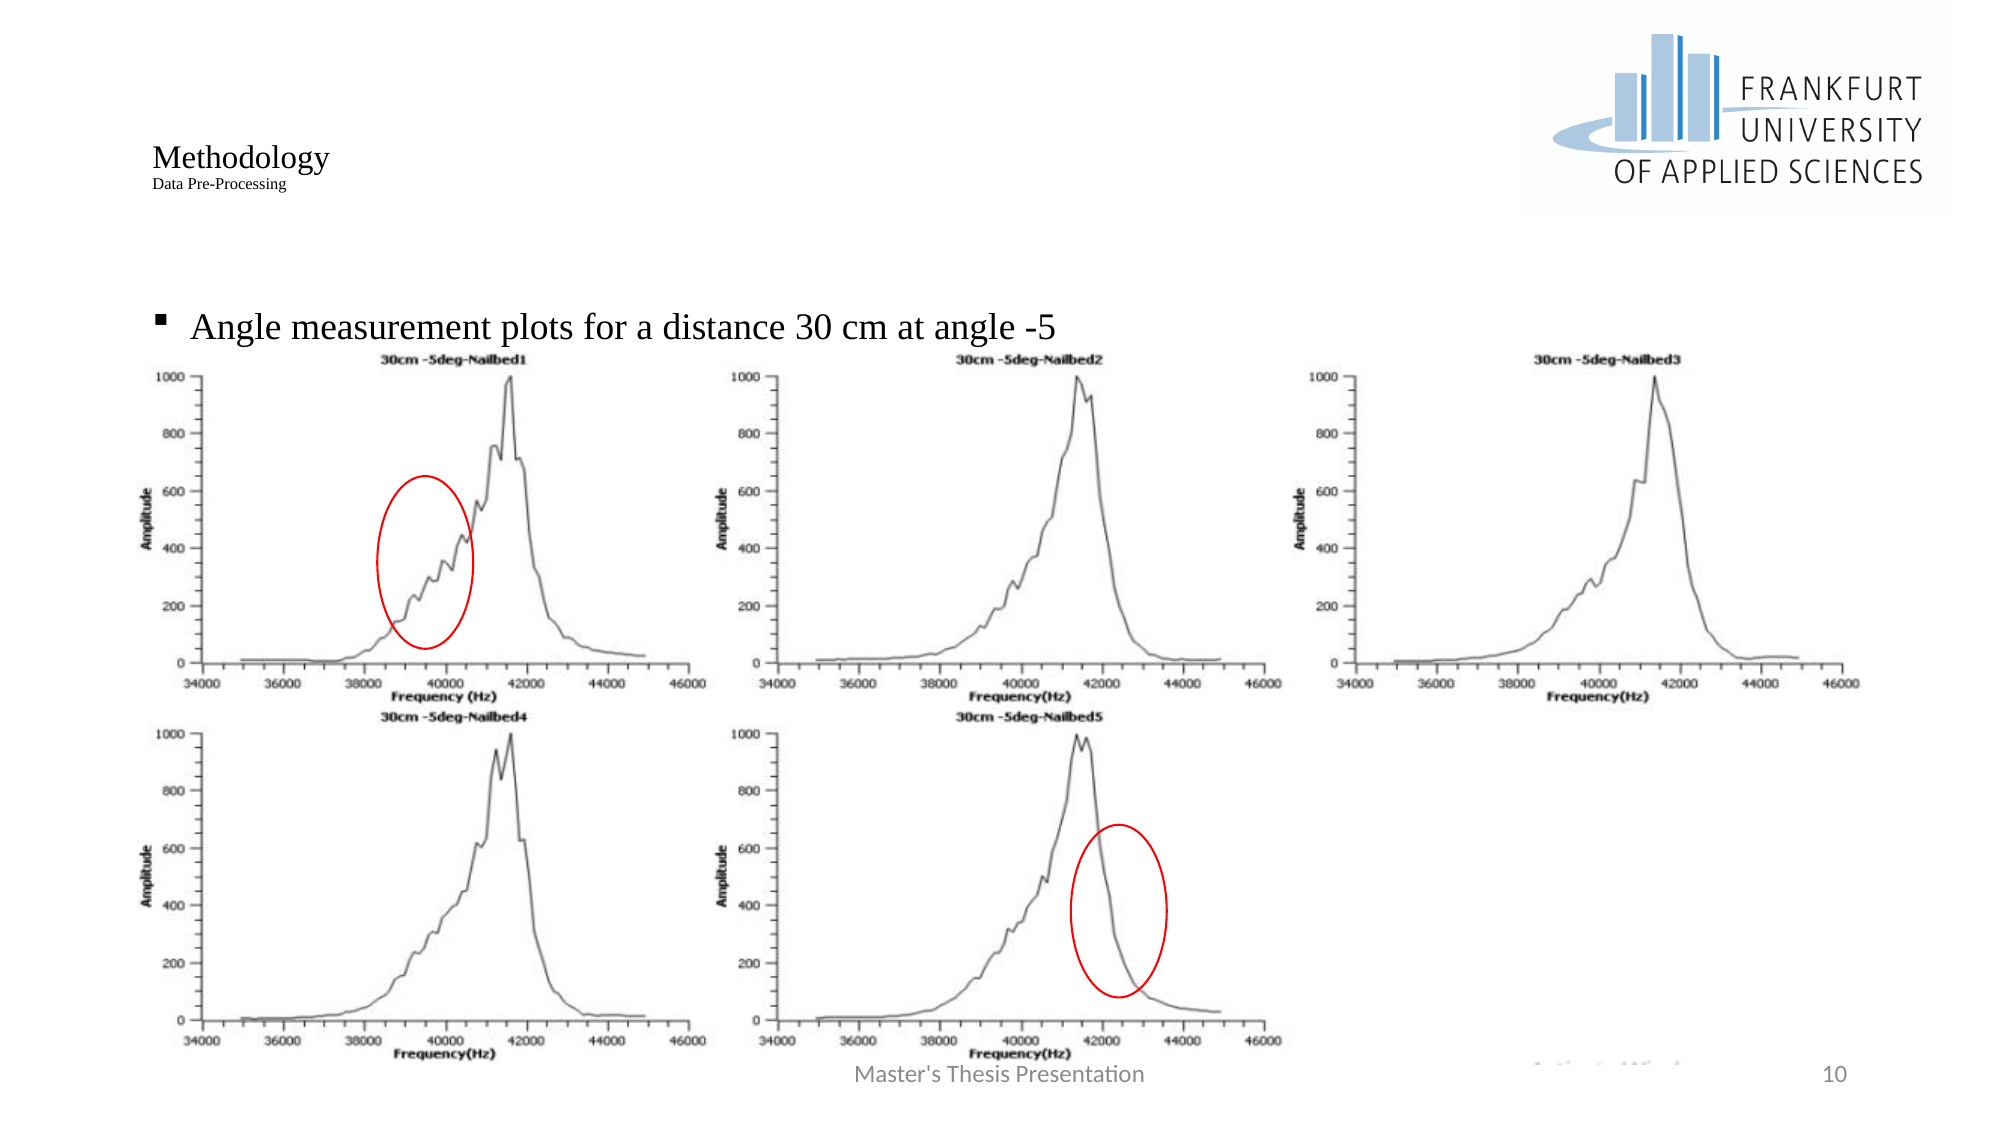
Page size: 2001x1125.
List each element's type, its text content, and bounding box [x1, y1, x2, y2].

picture [1519, 0, 1955, 218]
slide_number 10 [1412, 1066, 1863, 1103]
title Methodology Data Pre-Processing [137, 59, 1863, 278]
footer Master's Thesis Presentation [662, 1066, 1338, 1103]
picture [137, 352, 1863, 1066]
